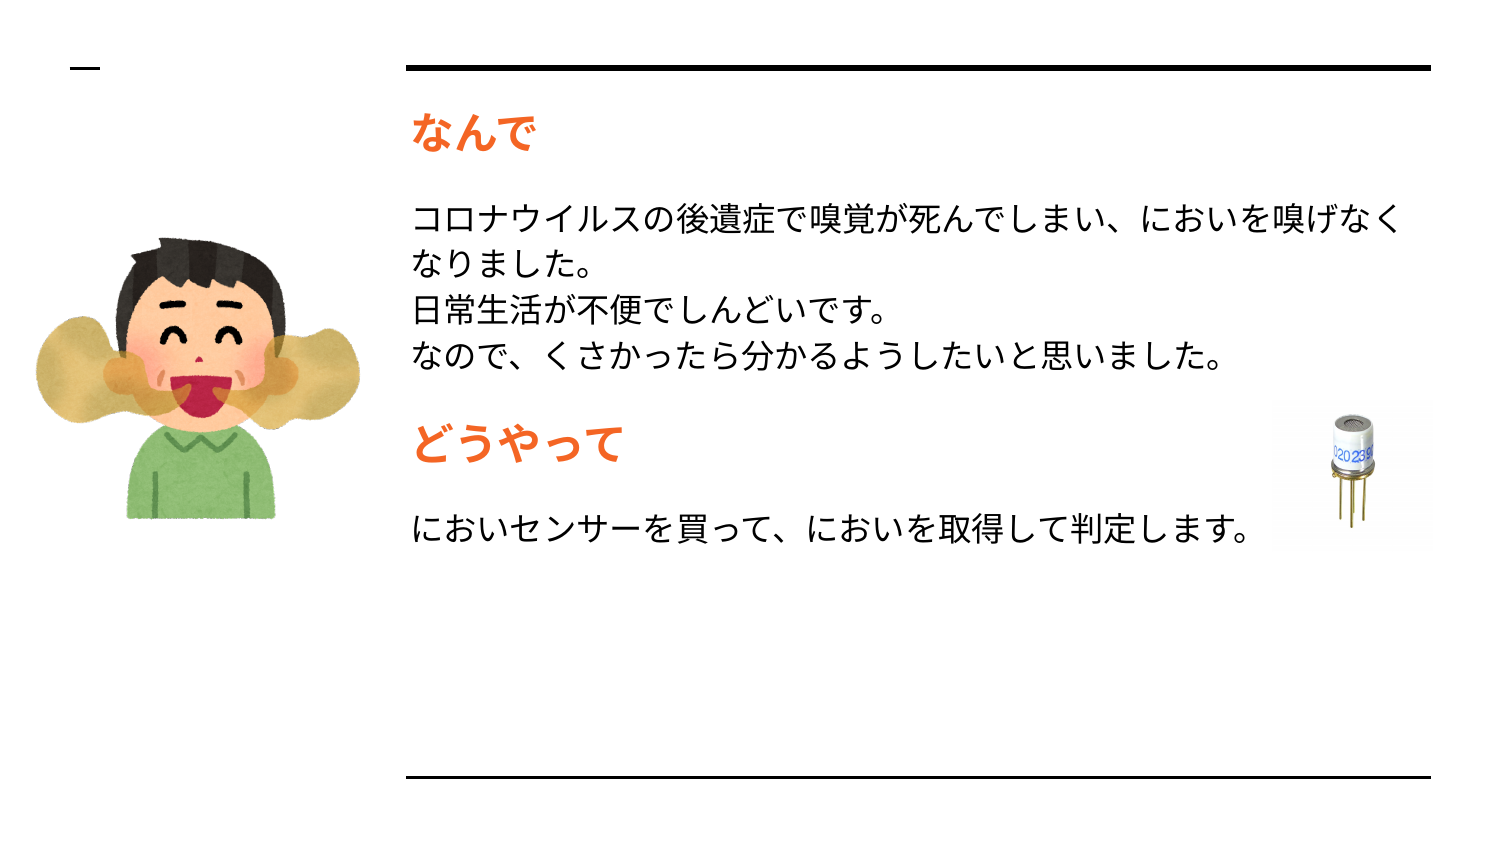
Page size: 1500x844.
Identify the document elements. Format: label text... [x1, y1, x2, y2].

picture [1271, 400, 1433, 552]
picture [26, 211, 373, 537]
list なんで コロナウイルスの後遺症で嗅覚が死んでしまい、においを嗅げなくなりました。 日常生活が不便でしんどいです。 なので、くさかったら分かるようしたいと思いました。 どうやって においセンサーを買って、においを取得して判定します。 [395, 83, 1433, 755]
